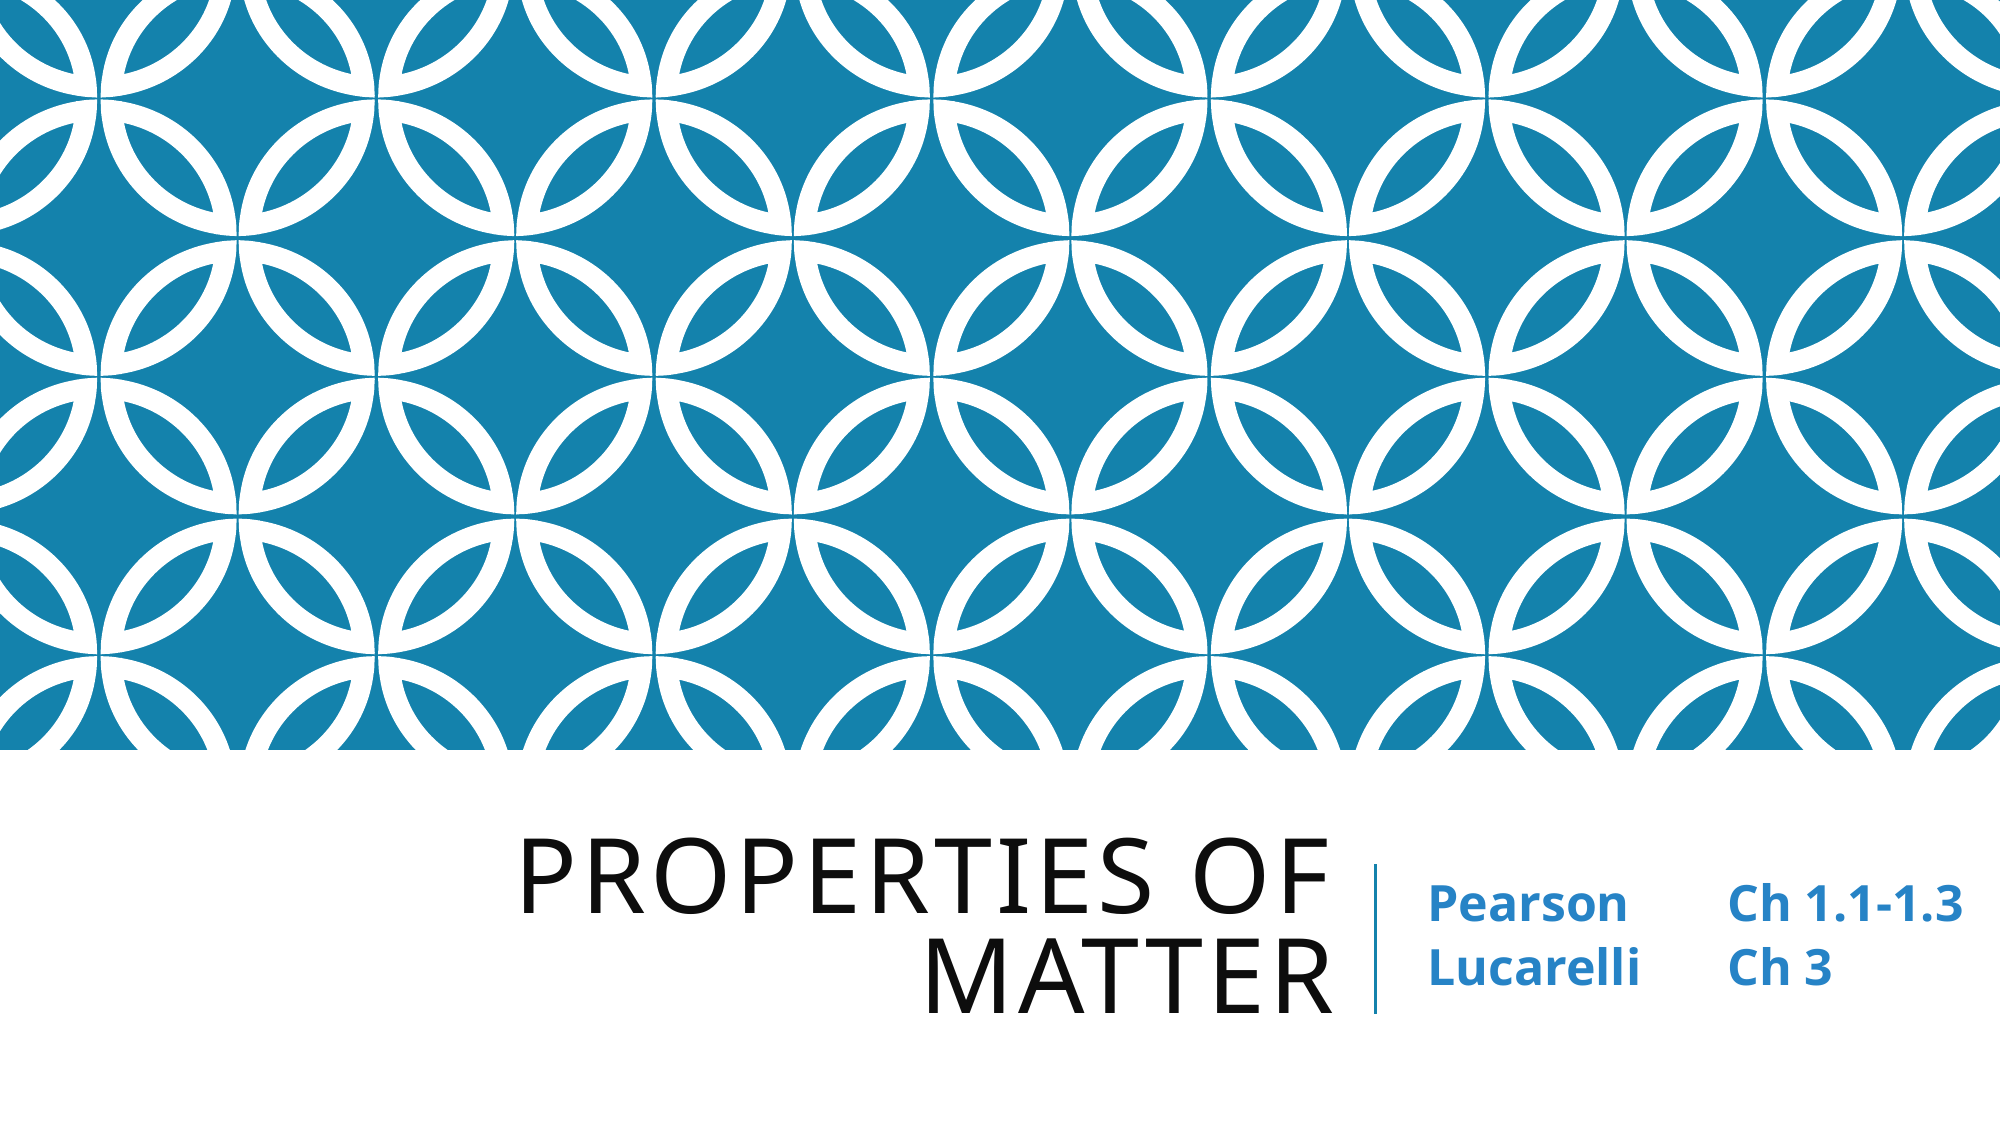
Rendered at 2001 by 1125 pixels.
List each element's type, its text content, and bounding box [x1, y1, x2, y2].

subtitle Pearson Ch 1.1-1.3 Lucarelli Ch 3 [1412, 813, 2000, 1054]
title Properties of Matter [75, 813, 1350, 1054]
